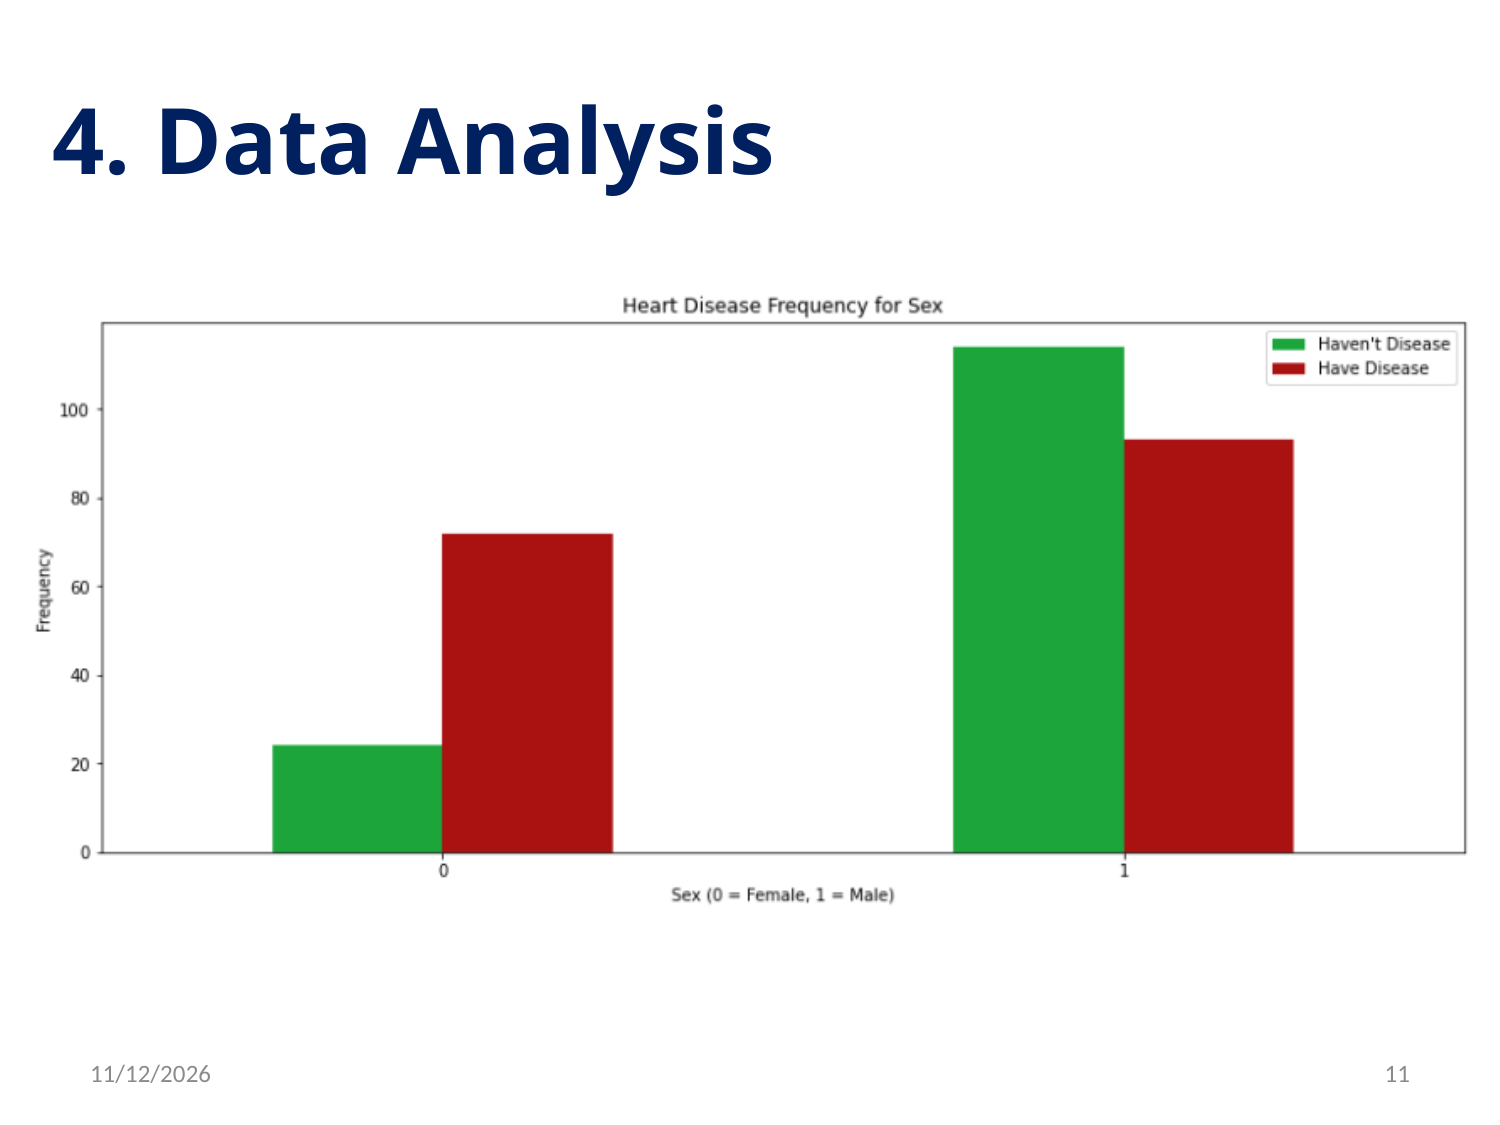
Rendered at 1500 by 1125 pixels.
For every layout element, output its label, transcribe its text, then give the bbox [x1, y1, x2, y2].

picture [17, 287, 1483, 938]
slide_number 11 [1074, 1042, 1425, 1103]
title 4. Data Analysis [37, 75, 1438, 200]
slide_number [75, 1042, 425, 1103]
